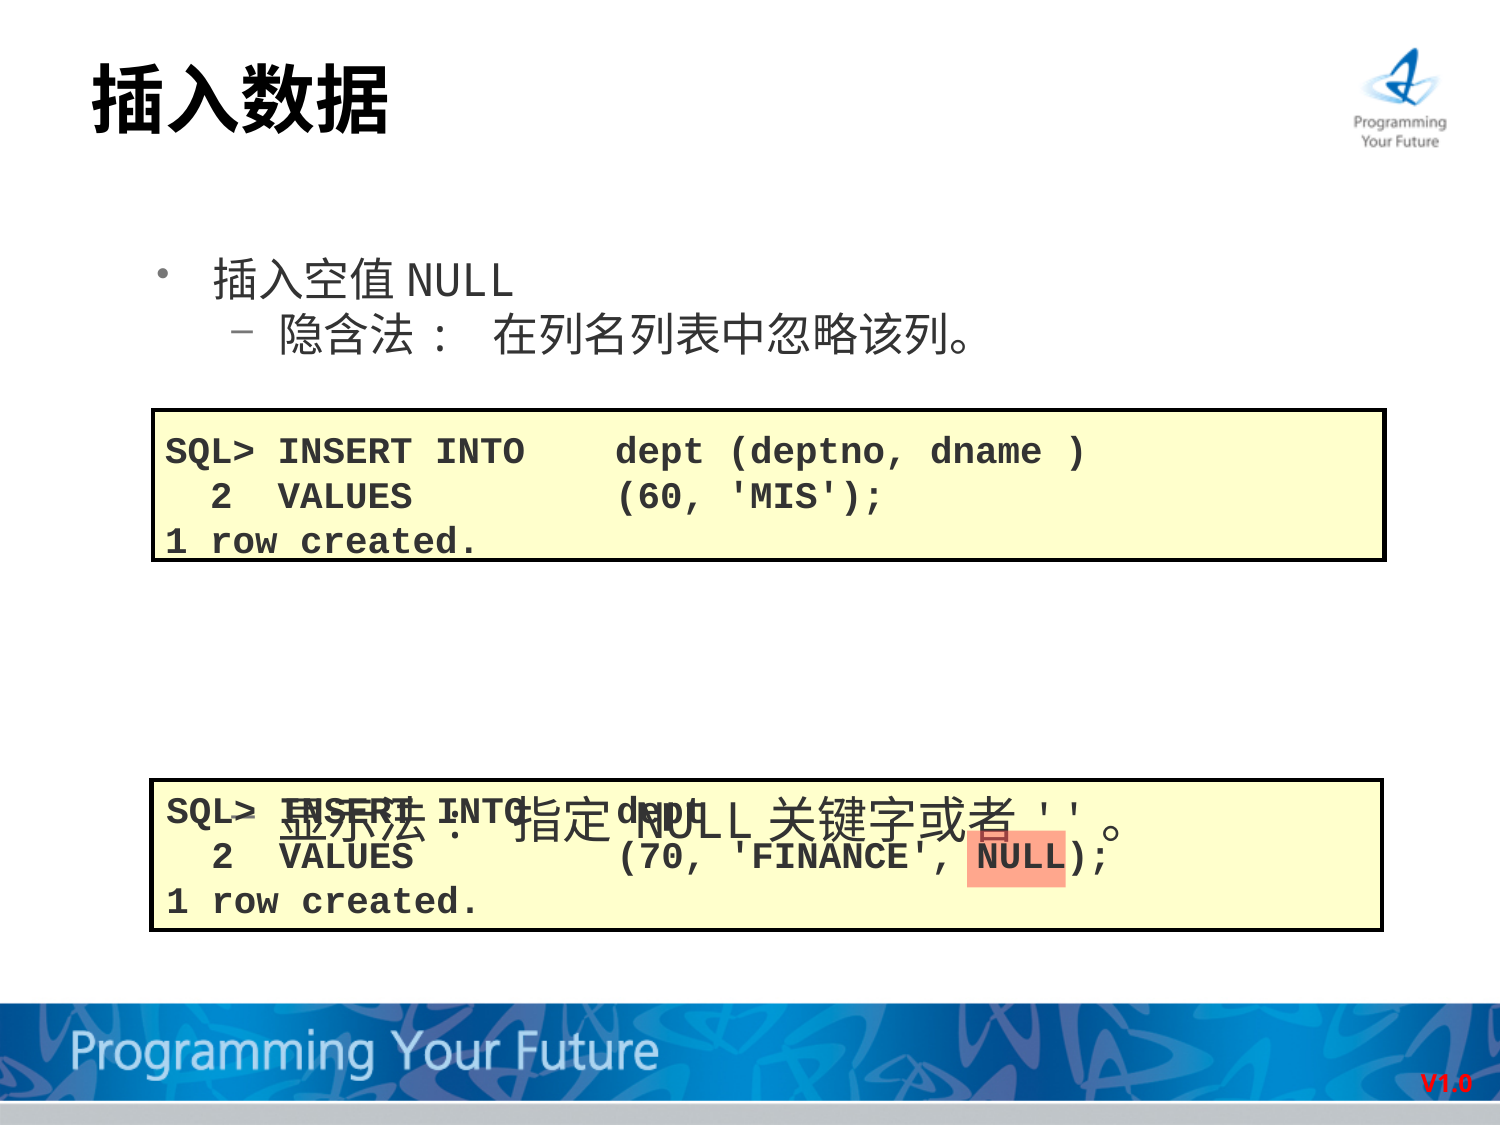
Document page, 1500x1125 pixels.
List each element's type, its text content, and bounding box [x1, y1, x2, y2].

text_box SQL> INSERT INTO dept (deptno, dname ) 2 VALUES (60, 'MIS'); 1 row created. [150, 416, 1348, 571]
picture [0, 997, 140, 1125]
picture [1353, 997, 1500, 1125]
title 插入数据 [74, 44, 1271, 162]
picture [1340, 42, 1461, 157]
text_box [1353, 410, 1385, 561]
list 插入空值NULL 隐含法: 在列名列表中忽略该列。 显示法: 指定 NULL关键字或者''。 [140, 242, 1353, 1125]
text_box SQL> INSERT INTO dept 2 VALUES (70, 'FINANCE', NULL); 1 row created. [151, 776, 1349, 931]
text_box [1353, 779, 1383, 931]
